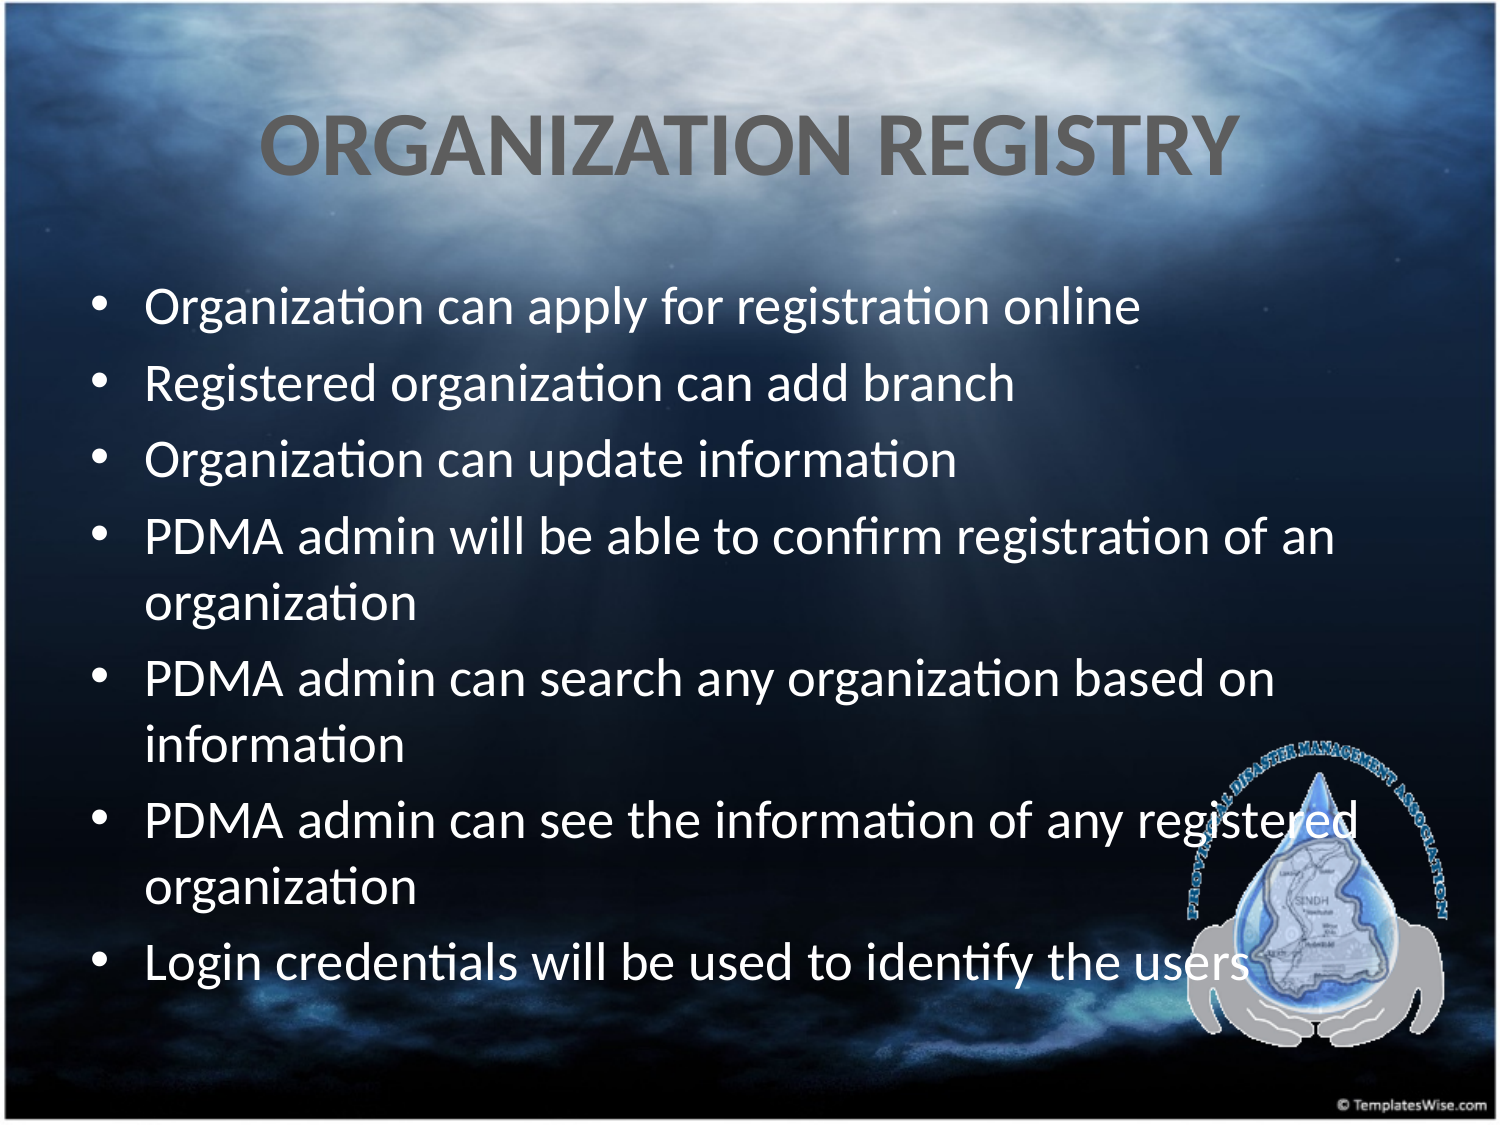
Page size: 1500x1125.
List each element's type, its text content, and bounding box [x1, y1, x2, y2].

picture [0, 0, 1500, 1125]
list Organization can apply for registration online Registered organization can add branch Organization can update information PDMA admin will be able to confirm registration of an organization PDMA admin can search any organization based on information PDMA admin can see the information of any registered organization Login credentials will be used to identify the users [75, 262, 1425, 1005]
title ORGANIZATION REGISTRY [75, 45, 1425, 233]
